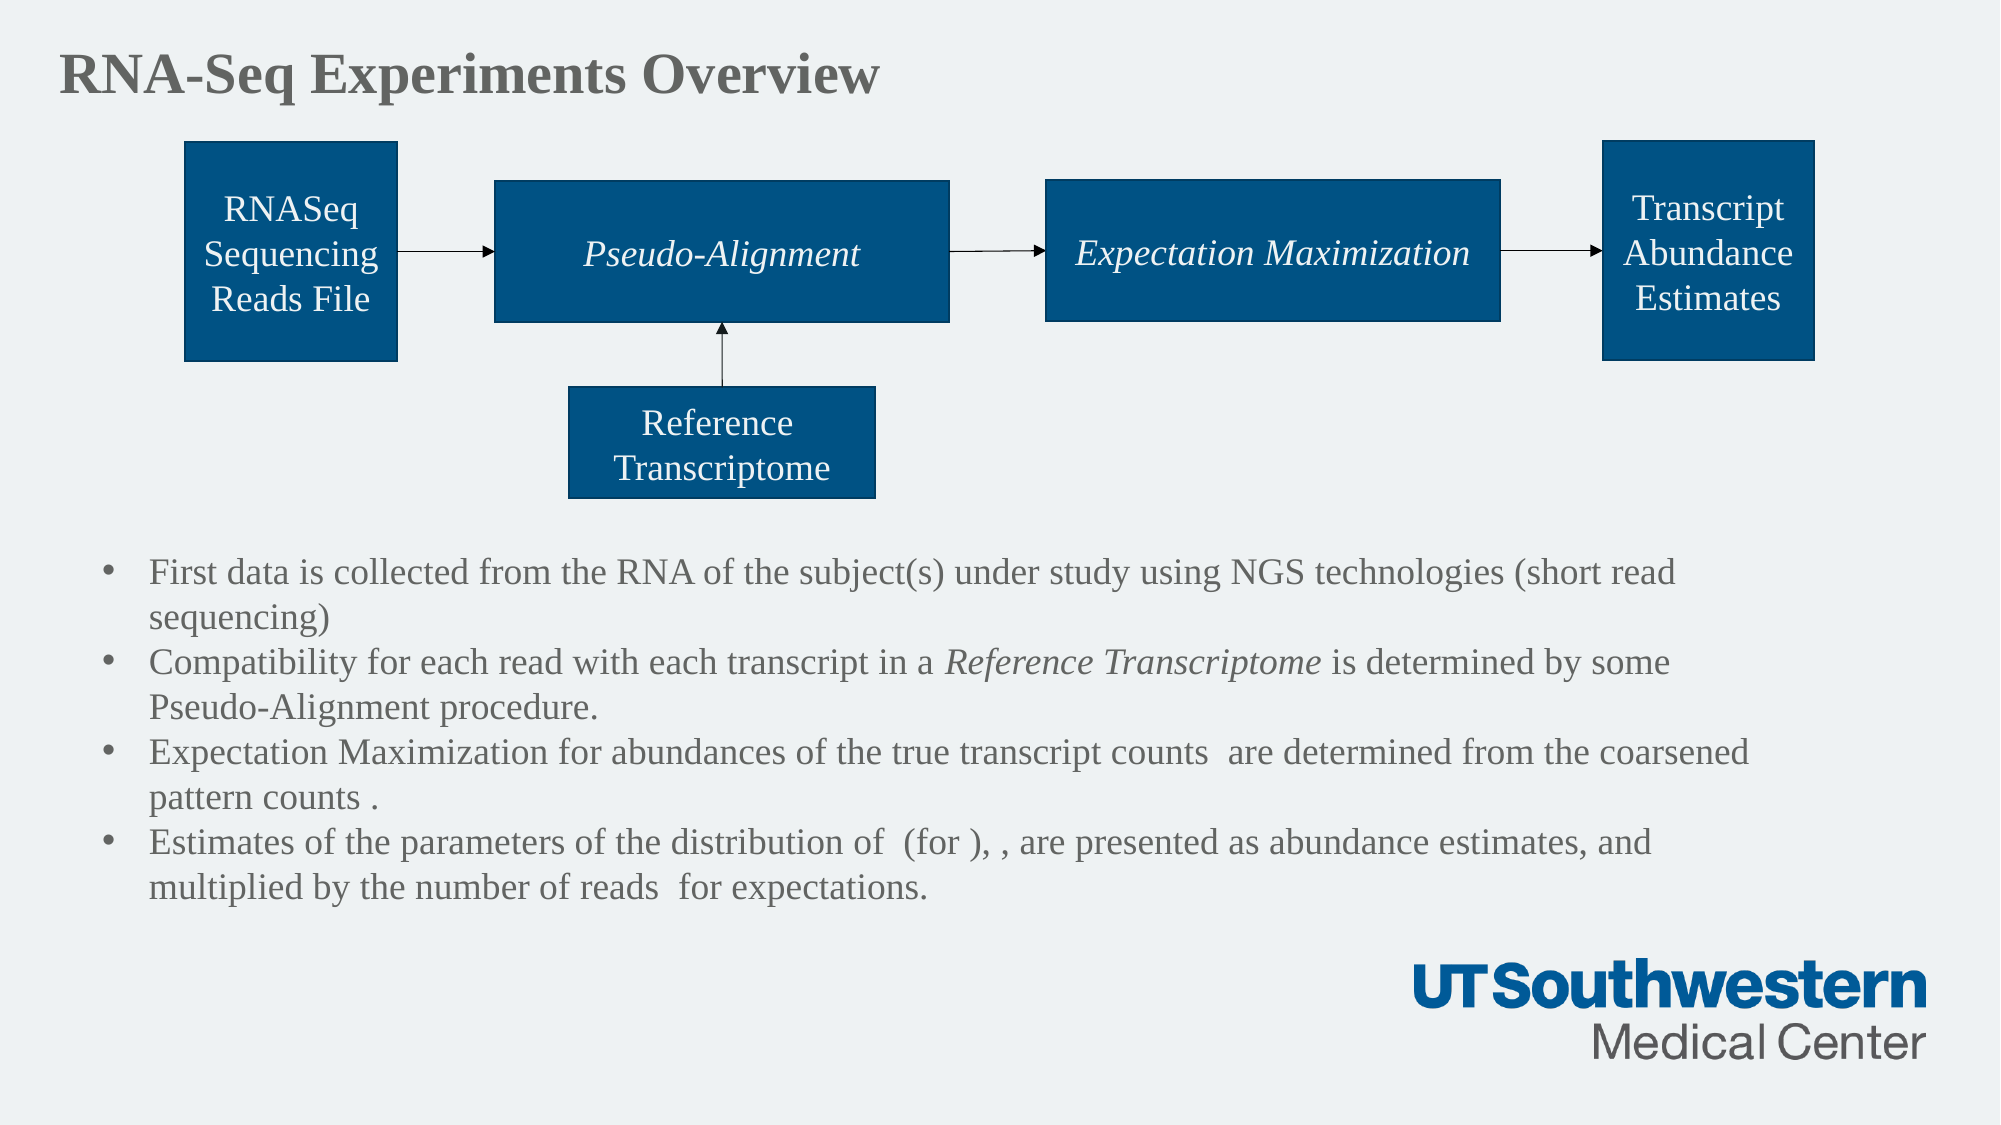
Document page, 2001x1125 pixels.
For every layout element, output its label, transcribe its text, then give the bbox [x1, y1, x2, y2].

text_box Reference Transcriptome [568, 386, 876, 499]
text_box Transcript Abundance Estimates [1602, 140, 1815, 361]
text_box RNASeq Sequencing Reads File [184, 141, 398, 362]
text_box RNA-Seq Experiments Overview [44, 35, 1325, 144]
text_box Expectation Maximization [1045, 179, 1501, 322]
text_box Pseudo-Alignment [494, 180, 950, 323]
